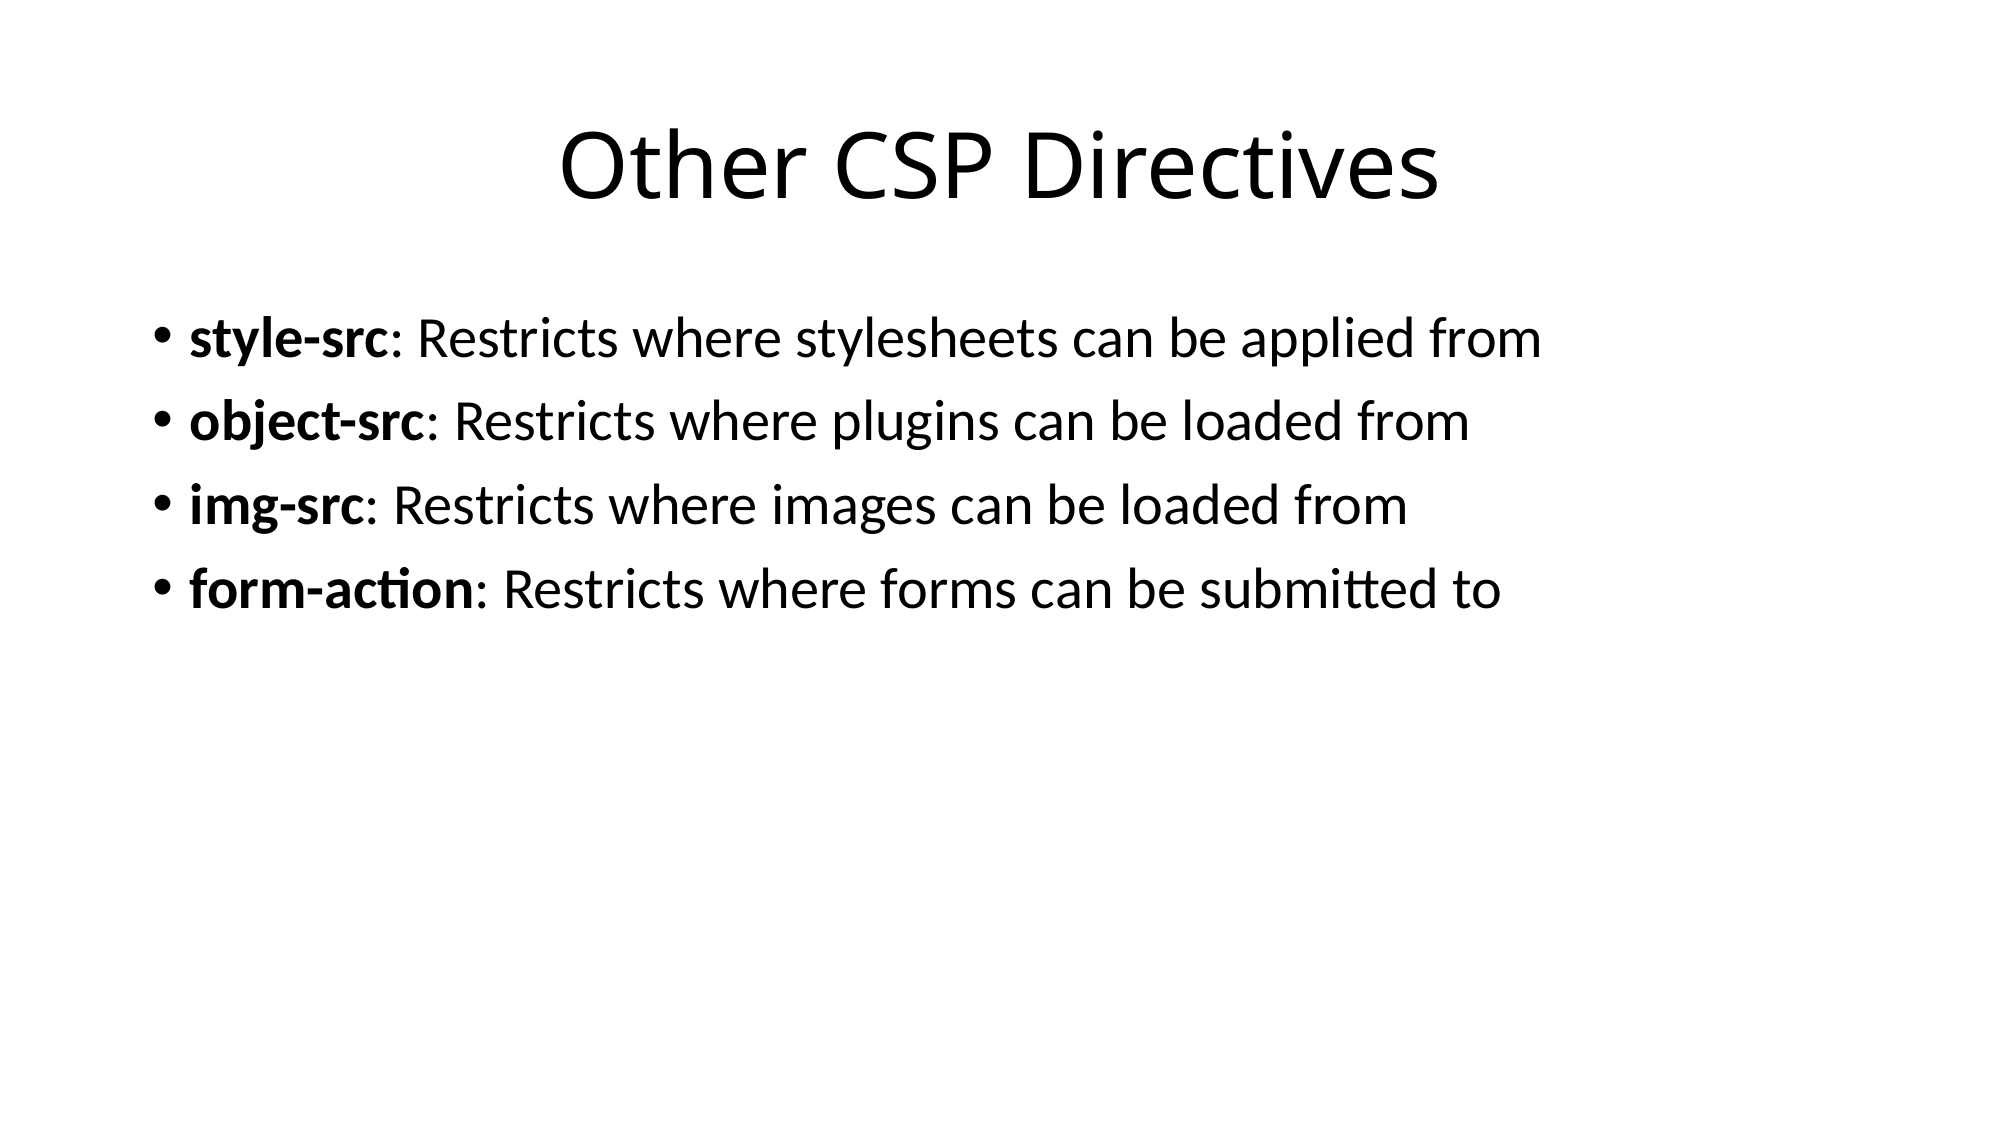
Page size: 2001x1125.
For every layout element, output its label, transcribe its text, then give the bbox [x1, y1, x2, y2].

title Other CSP Directives [137, 59, 1863, 278]
list style-src: Restricts where stylesheets can be applied from object-src: Restricts where plugins can be loaded from img-src: Restricts where images can be loaded from form-action: Restricts where forms can be submitted to [137, 299, 1863, 1014]
